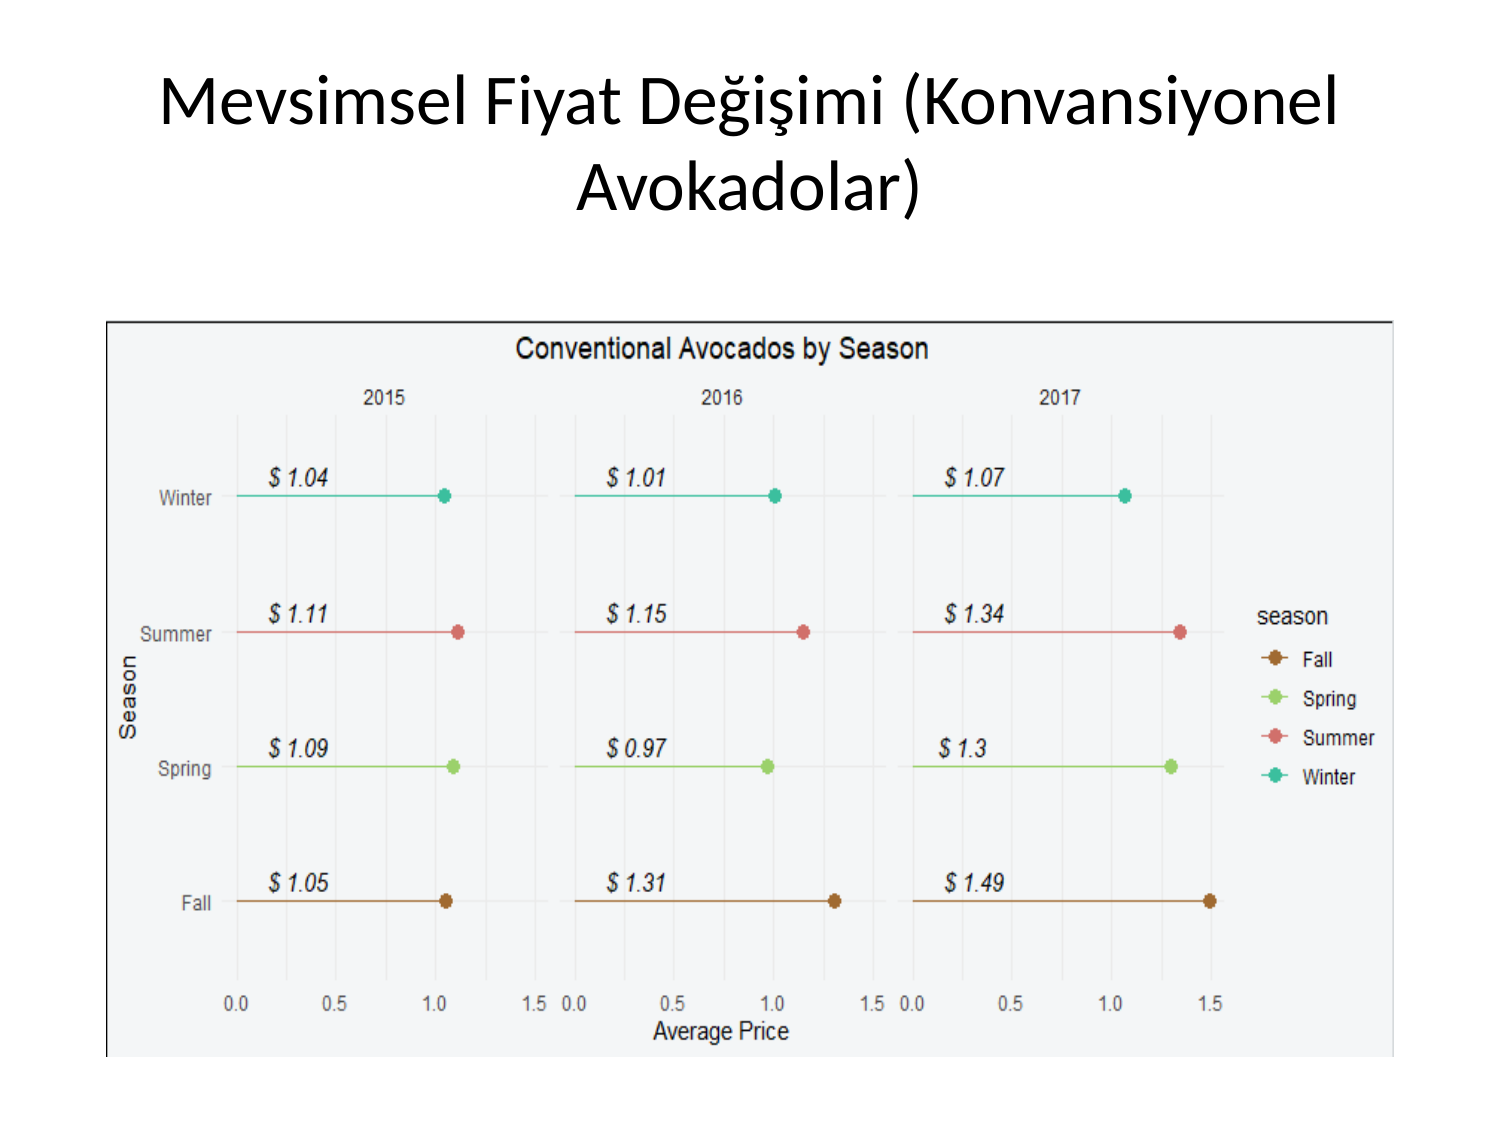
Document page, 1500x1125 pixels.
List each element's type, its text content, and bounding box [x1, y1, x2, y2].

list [105, 319, 1395, 1057]
title Mevsimsel Fiyat Değişimi (Konvansiyonel Avokadolar) [75, 45, 1425, 233]
